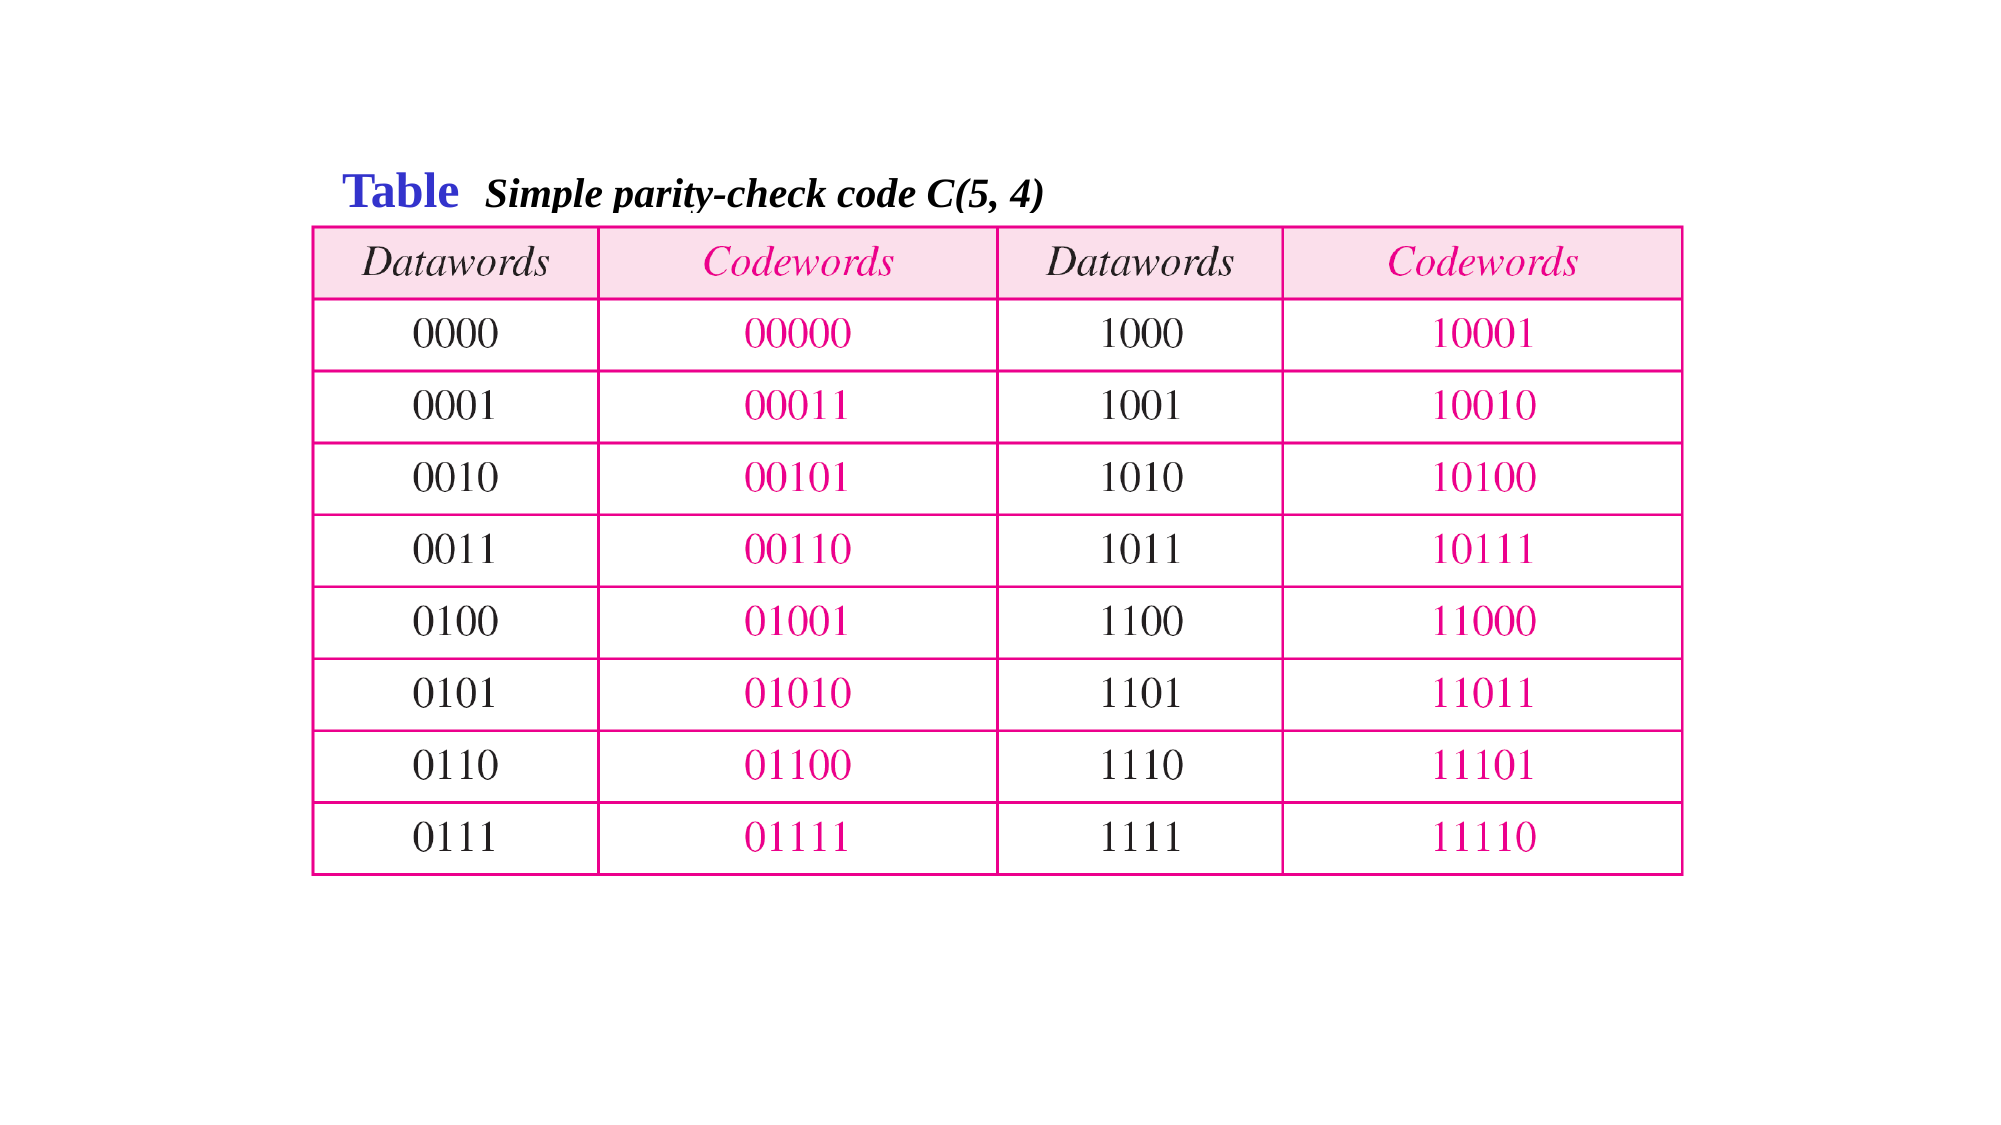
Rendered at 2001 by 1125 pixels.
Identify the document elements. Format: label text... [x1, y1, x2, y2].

text_box Table Simple parity-check code C(5, 4) [327, 149, 1061, 212]
picture [302, 213, 1701, 895]
